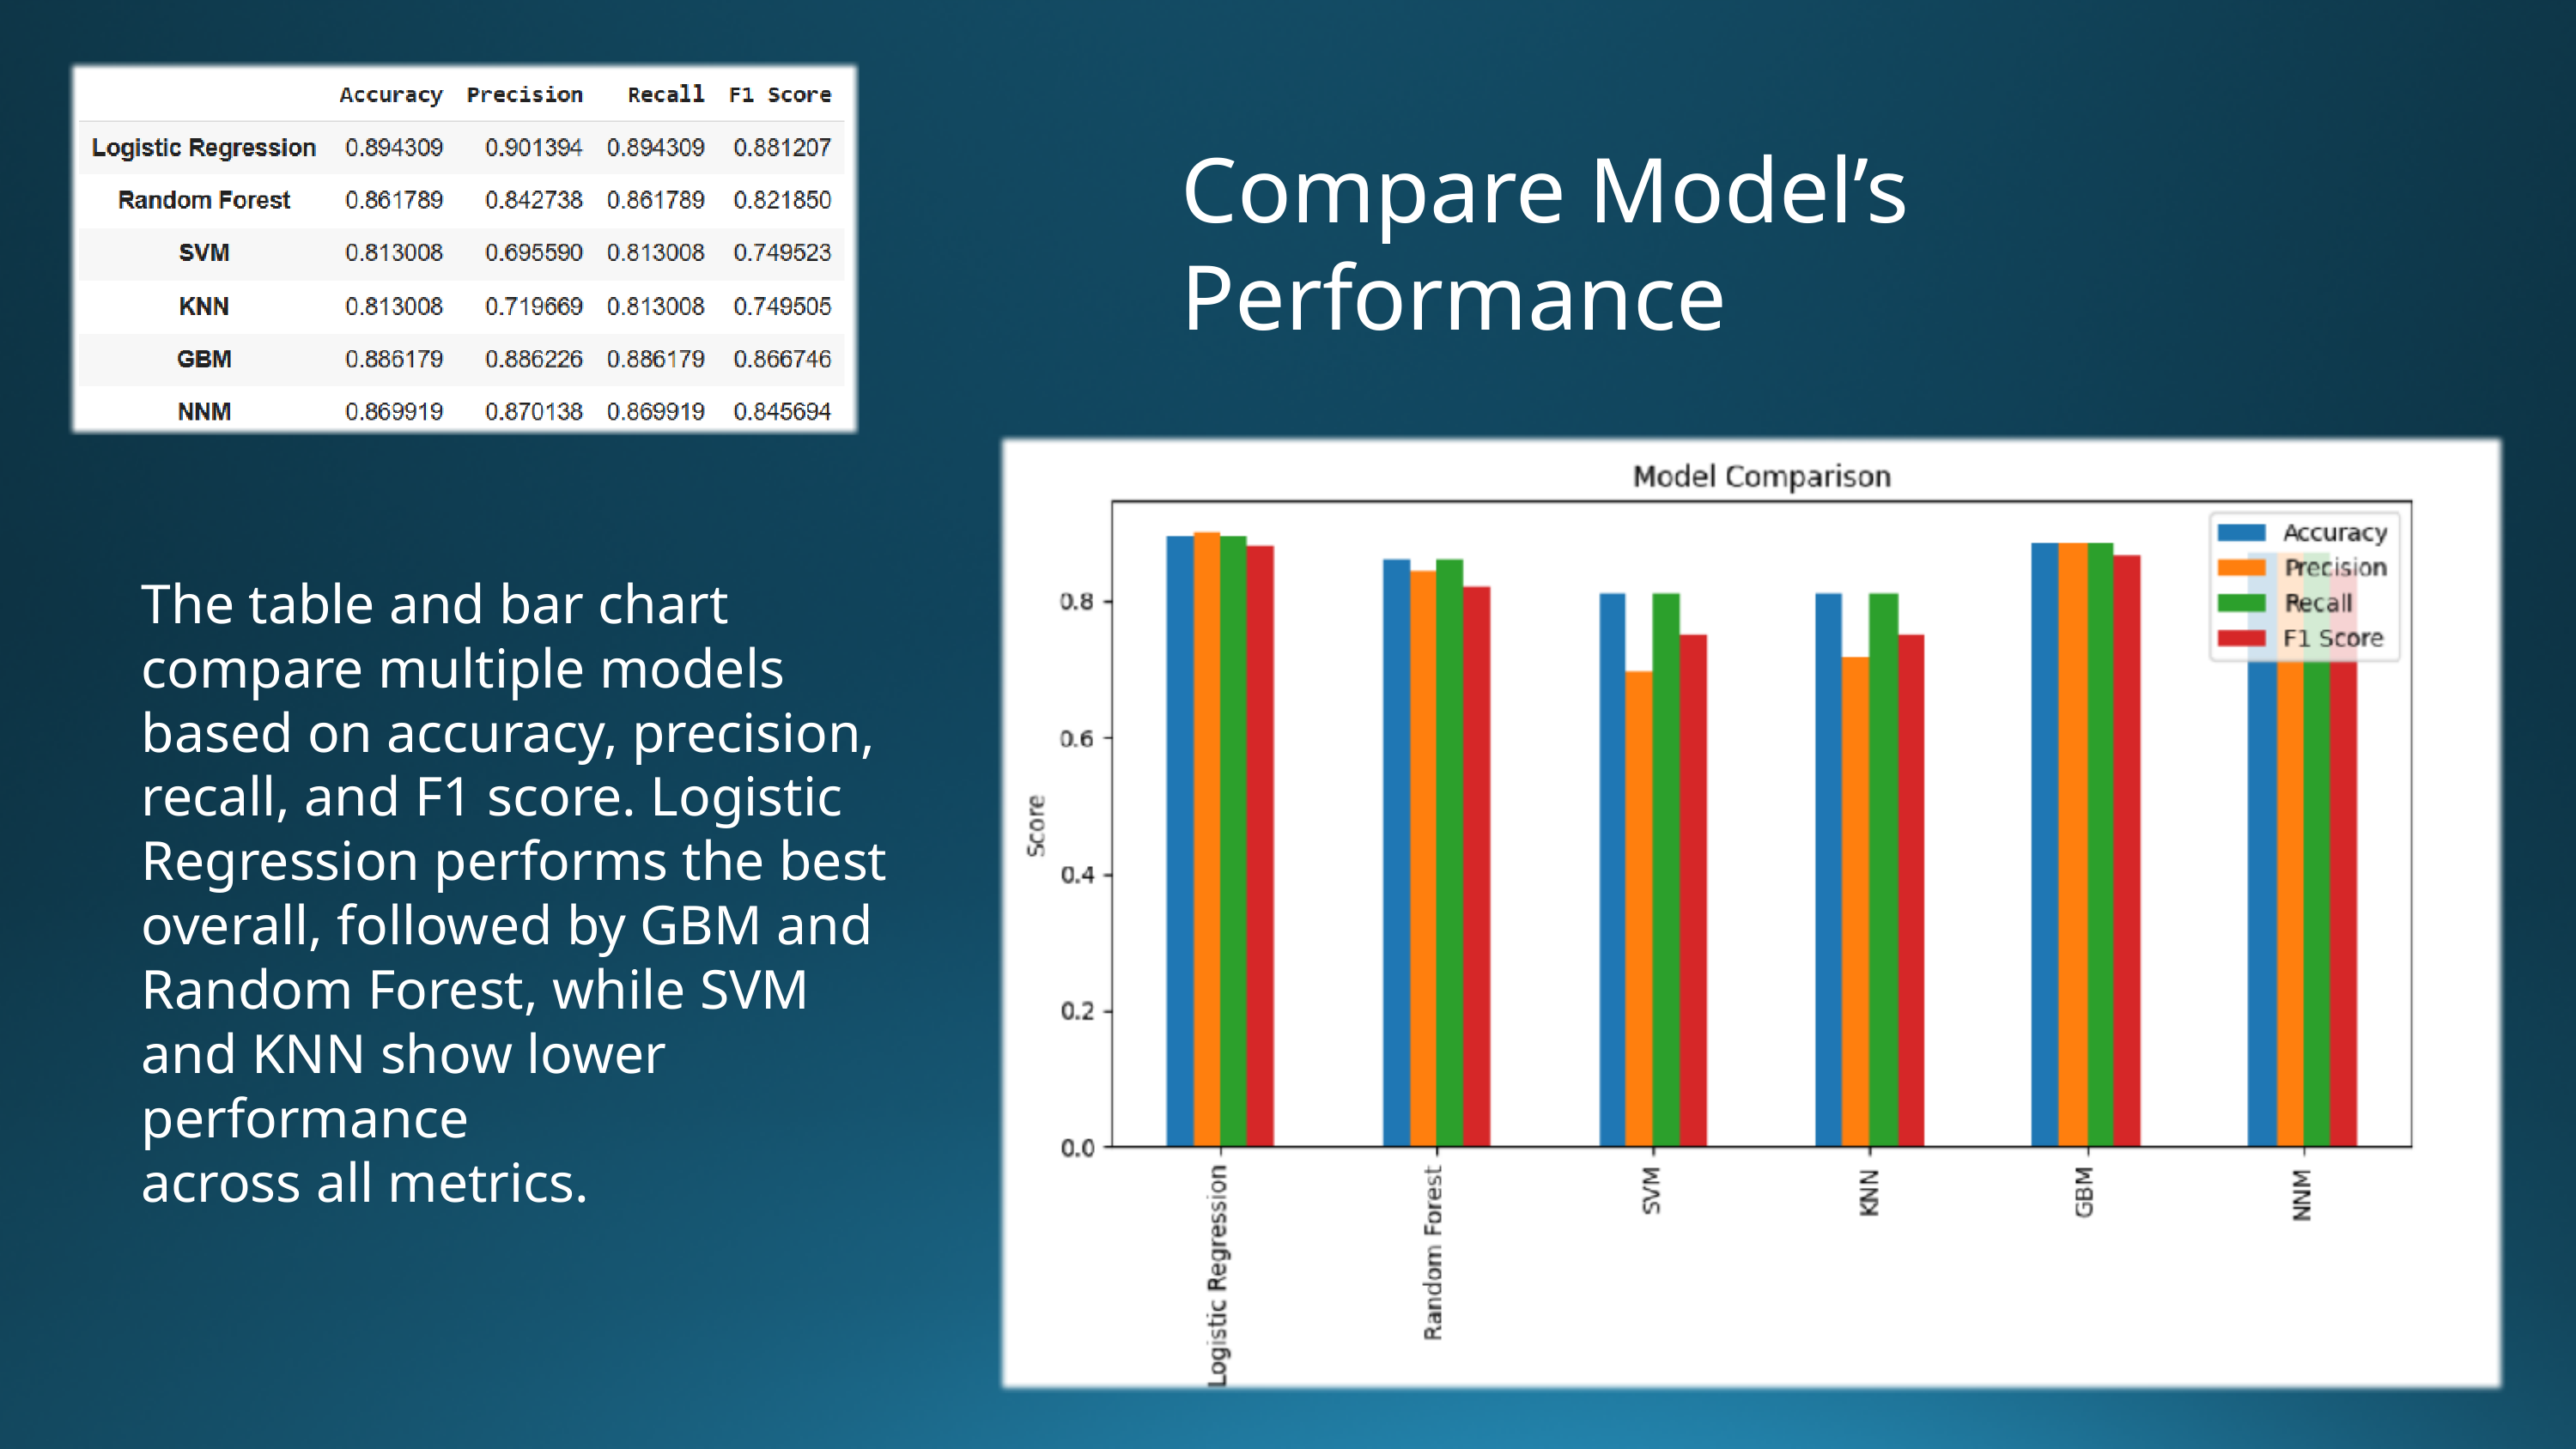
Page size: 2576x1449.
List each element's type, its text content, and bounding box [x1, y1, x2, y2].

text_box The table and bar chart compare multiple models based on accuracy, precision, recall, and F1 score. Logistic Regression performs the best overall, followed by GBM and Random Forest, while SVM and KNN show lower performance across all metrics. [128, 563, 920, 1220]
text_box Compare Model’s Performance [1168, 126, 2338, 355]
picture [0, 0, 2576, 1449]
